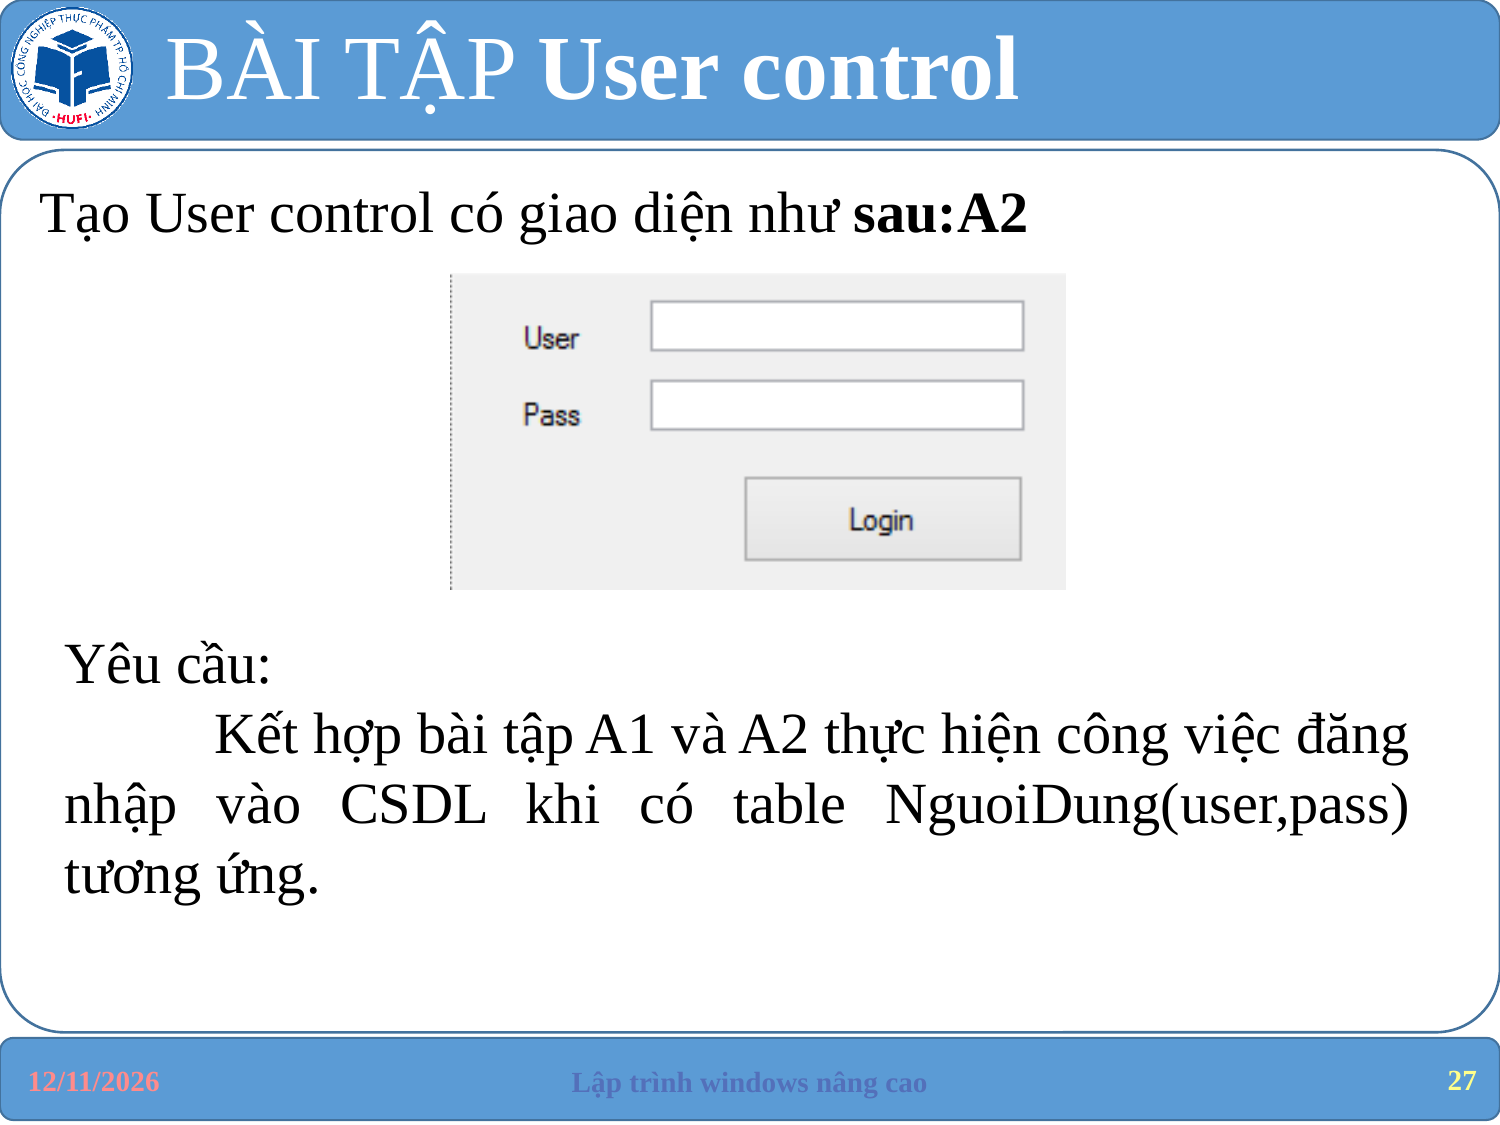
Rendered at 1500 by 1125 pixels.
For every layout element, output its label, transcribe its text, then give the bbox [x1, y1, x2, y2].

footer Lập trình windows nâng cao [443, 1050, 1057, 1111]
text_box Tạo User control có giao diện như sau:A2 [30, 180, 1450, 273]
title BÀI TẬP User control [150, 1, 1475, 139]
text_box Yêu cầu: Kết hợp bài tập A1 và A2 thực hiện công việc đăng nhập vào CSDL khi có table NguoiDung(user,pass) tương ứng. [50, 617, 1425, 913]
slide_number 27 [1407, 1048, 1493, 1109]
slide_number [12, 1050, 213, 1110]
picture [449, 273, 1066, 590]
picture [11, 7, 133, 129]
